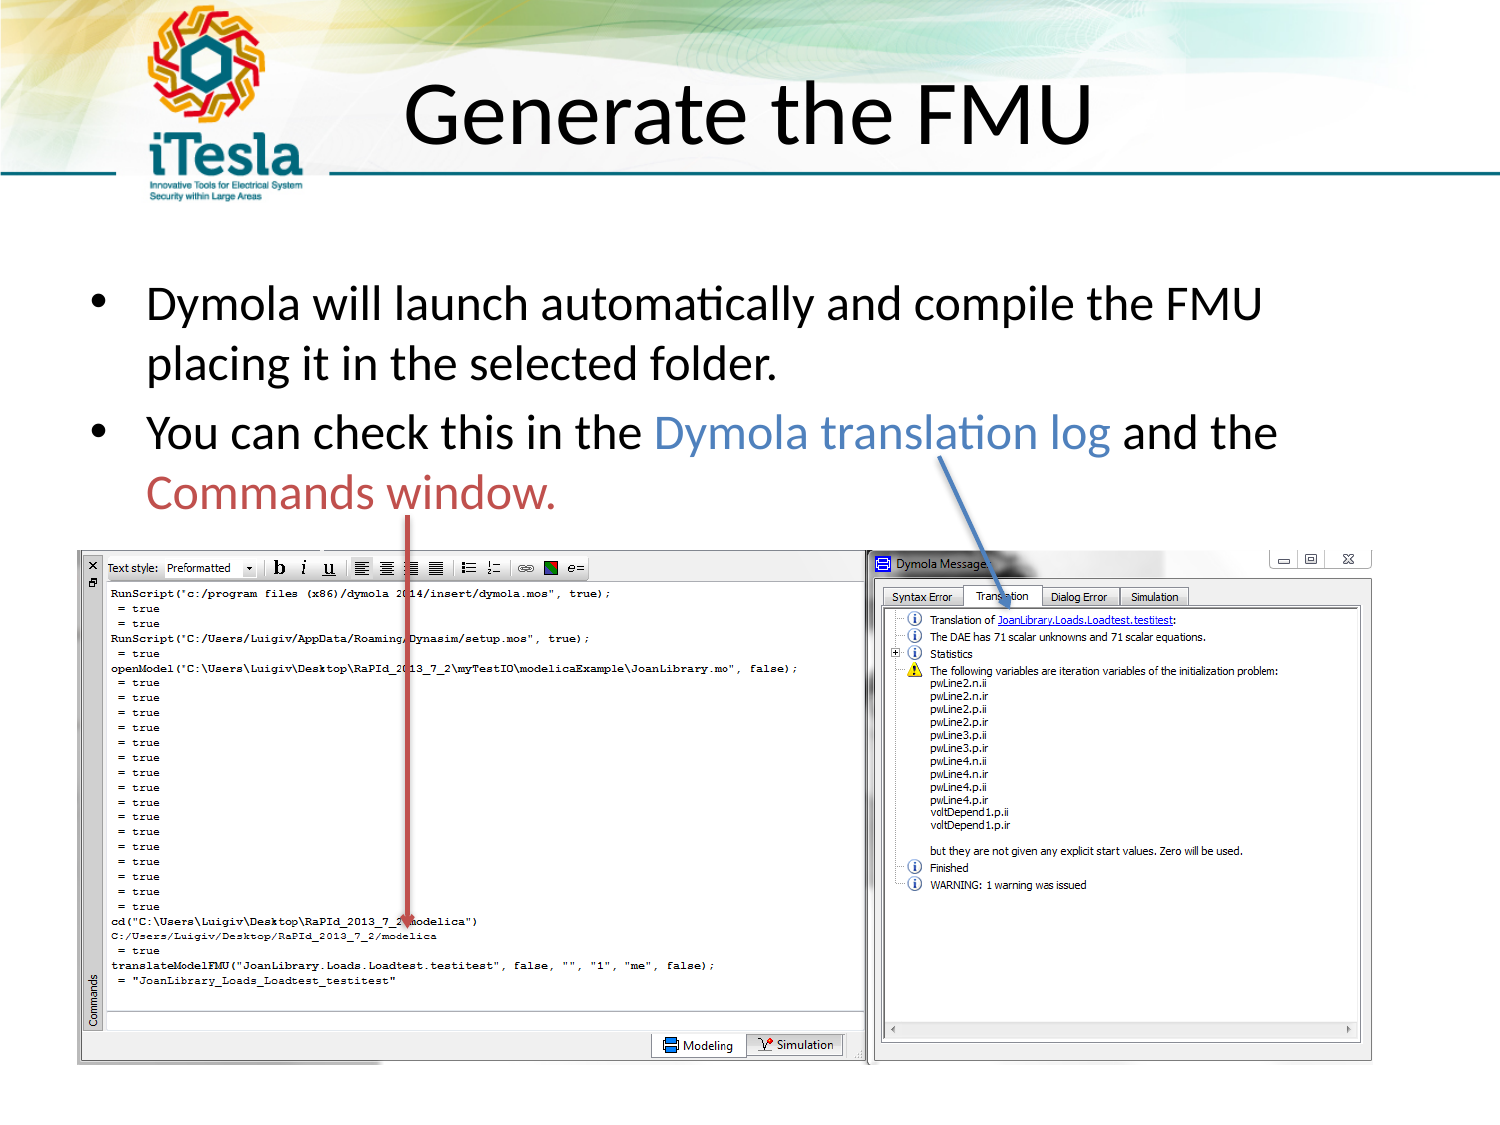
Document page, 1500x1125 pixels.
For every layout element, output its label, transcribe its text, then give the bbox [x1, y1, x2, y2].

list Dymola will launch automatically and compile the FMU placing it in the selected folder. You can check this in the Dymola translation log and the Commands window. [75, 262, 1425, 1005]
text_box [938, 455, 1010, 610]
title Generate the FMU [75, 45, 1425, 233]
picture [0, 0, 1500, 203]
picture [77, 550, 1374, 1065]
